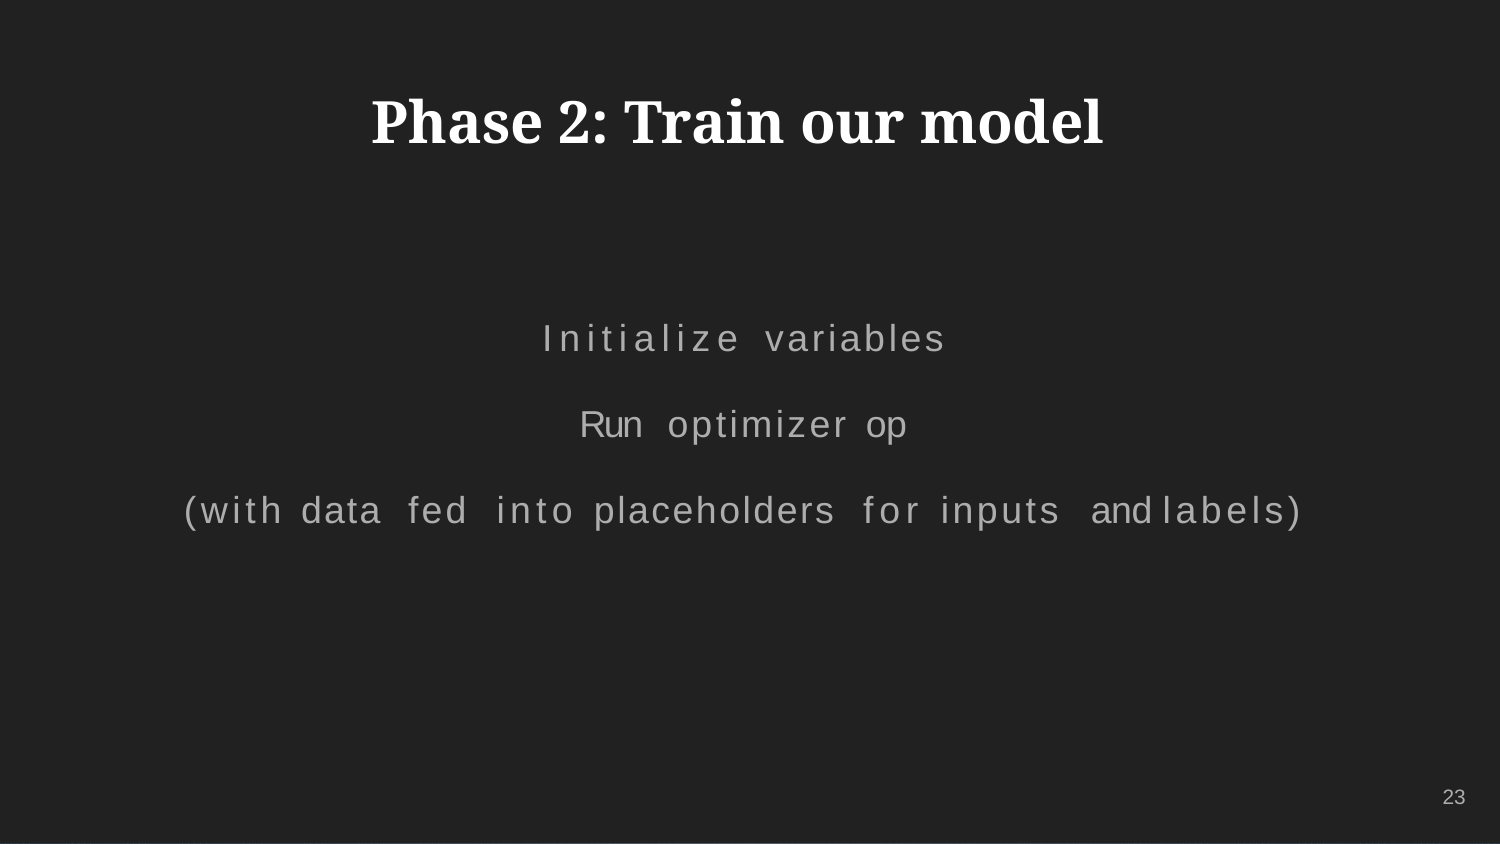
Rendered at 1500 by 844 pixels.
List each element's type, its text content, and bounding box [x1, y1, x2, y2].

slide_number 23 [1438, 783, 1470, 844]
text_box Initialize variables Run optimizer op (with data fed into placeholders for inputs and labels) [174, 312, 1310, 532]
title Phase 2: Train our model [369, 82, 1130, 226]
